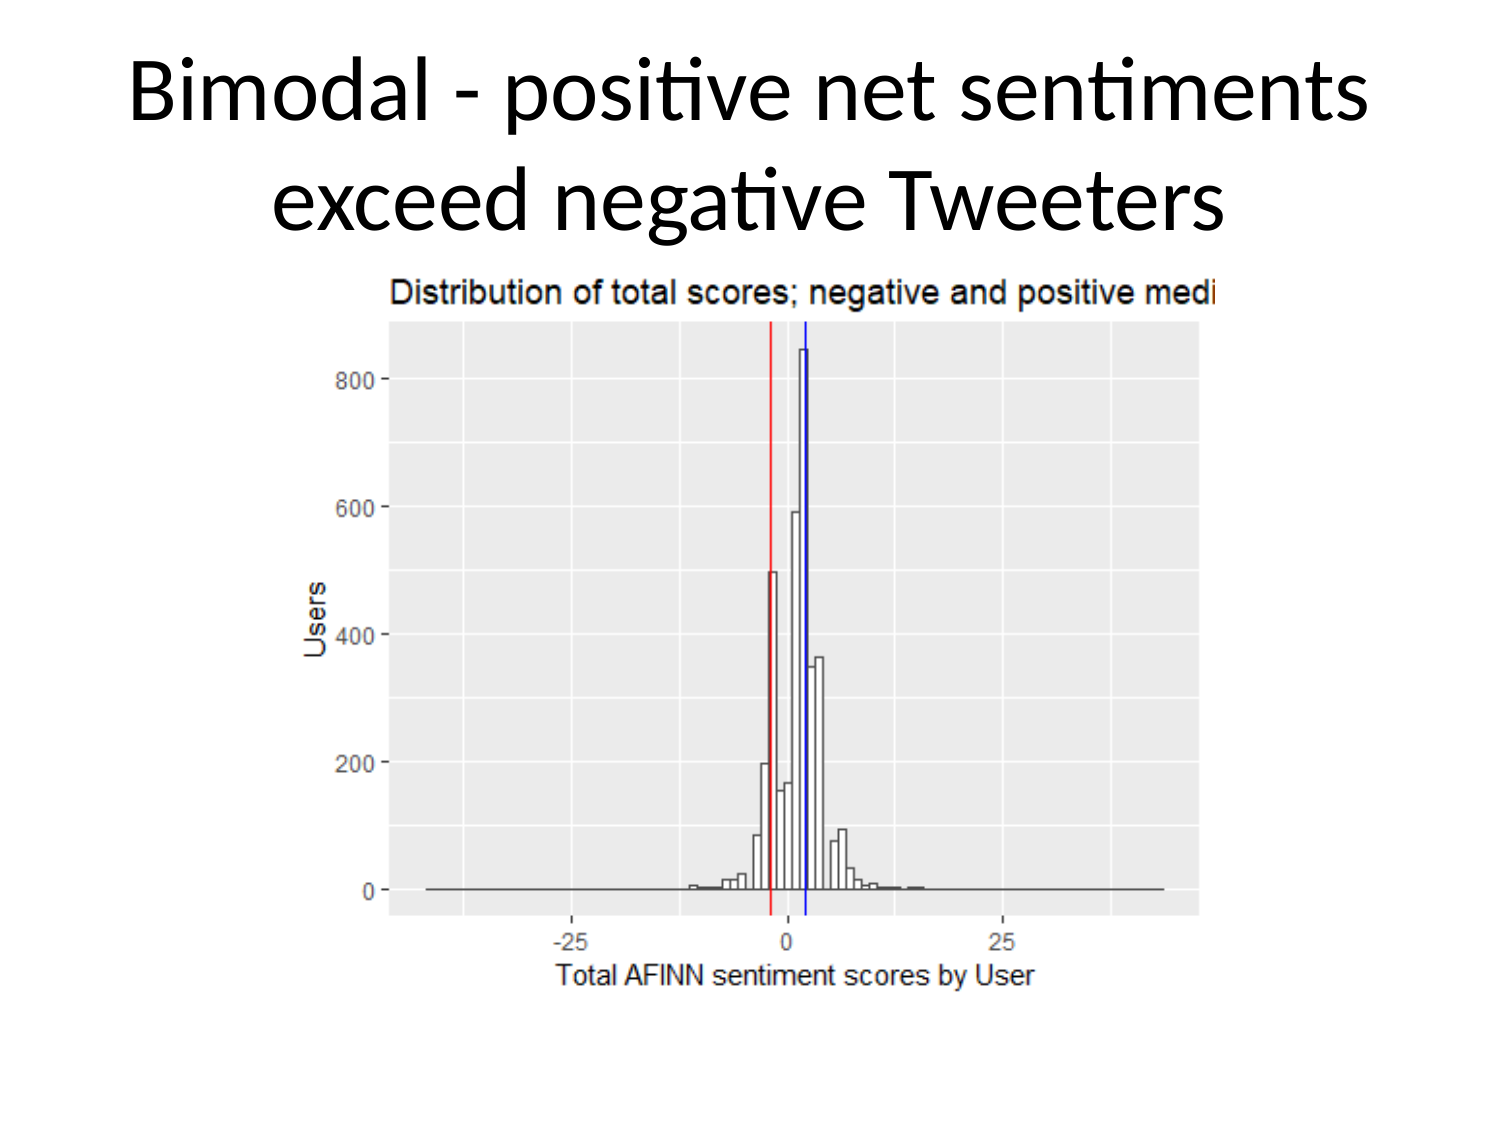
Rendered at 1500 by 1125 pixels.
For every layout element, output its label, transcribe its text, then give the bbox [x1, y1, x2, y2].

picture [287, 262, 1215, 1005]
title Bimodal - positive net sentiments exceed negative Tweeters [75, 45, 1425, 233]
